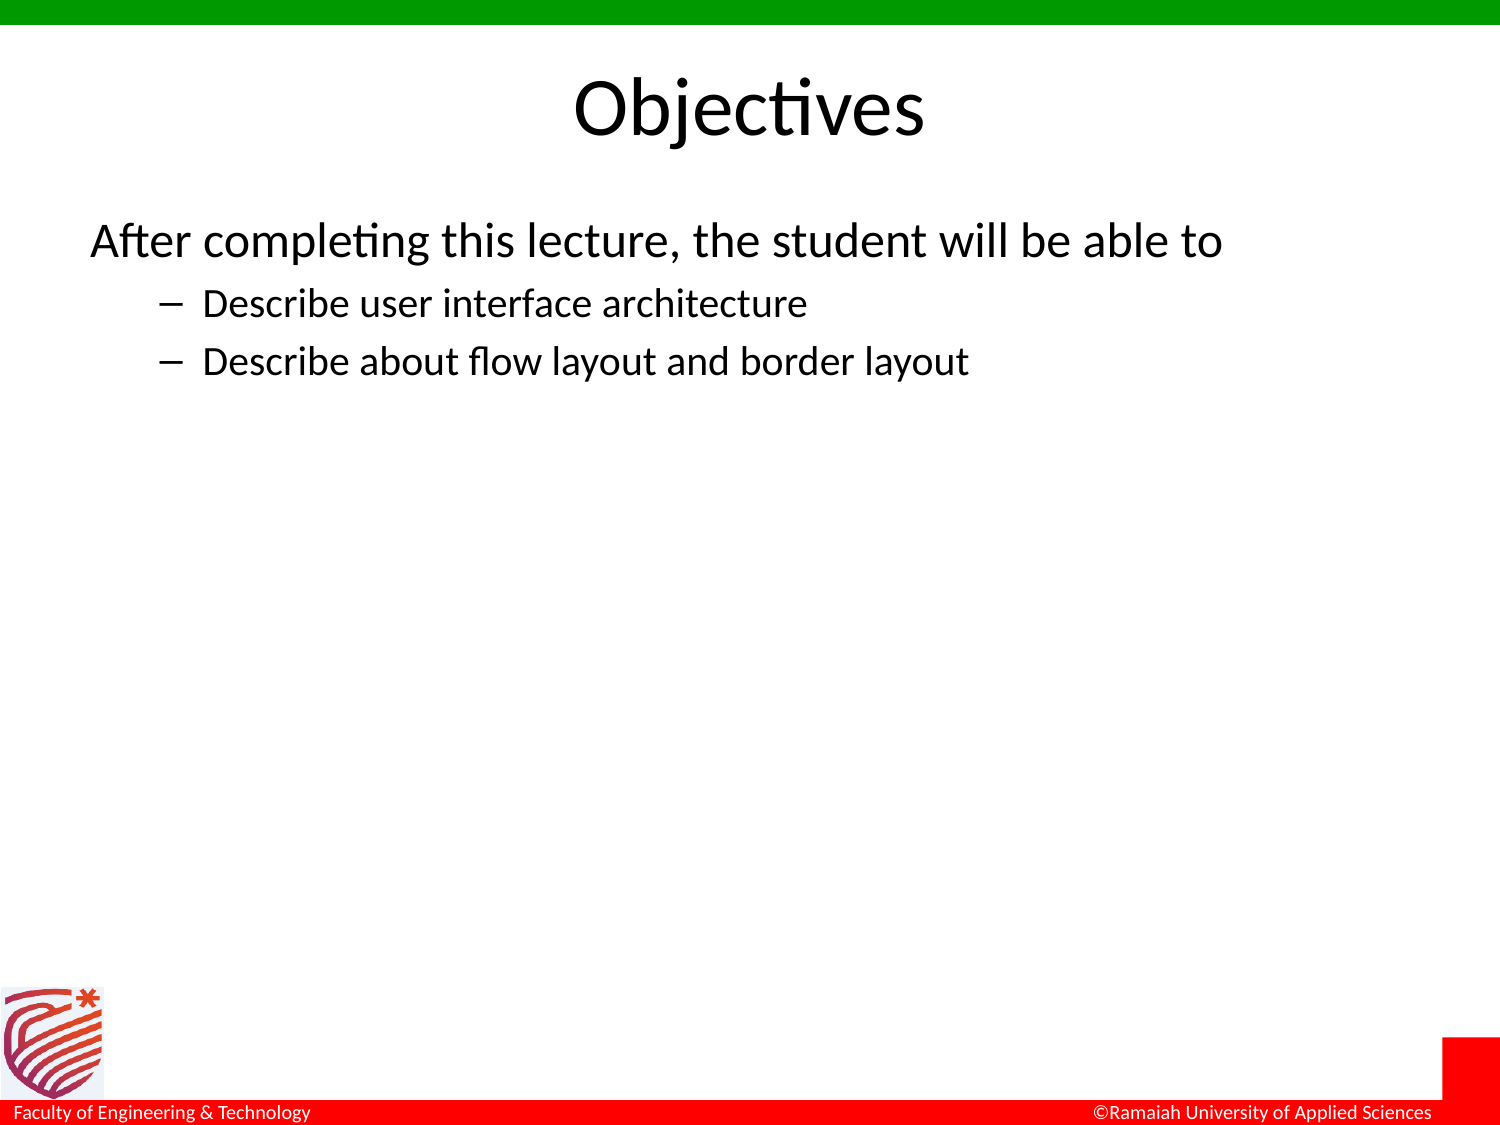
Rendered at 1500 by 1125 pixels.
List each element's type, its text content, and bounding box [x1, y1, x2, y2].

list After completing this lecture, the student will be able to Describe user interface architecture Describe about flow layout and border layout [75, 200, 1426, 943]
picture [1, 987, 104, 1100]
title Objectives [75, 45, 1425, 200]
